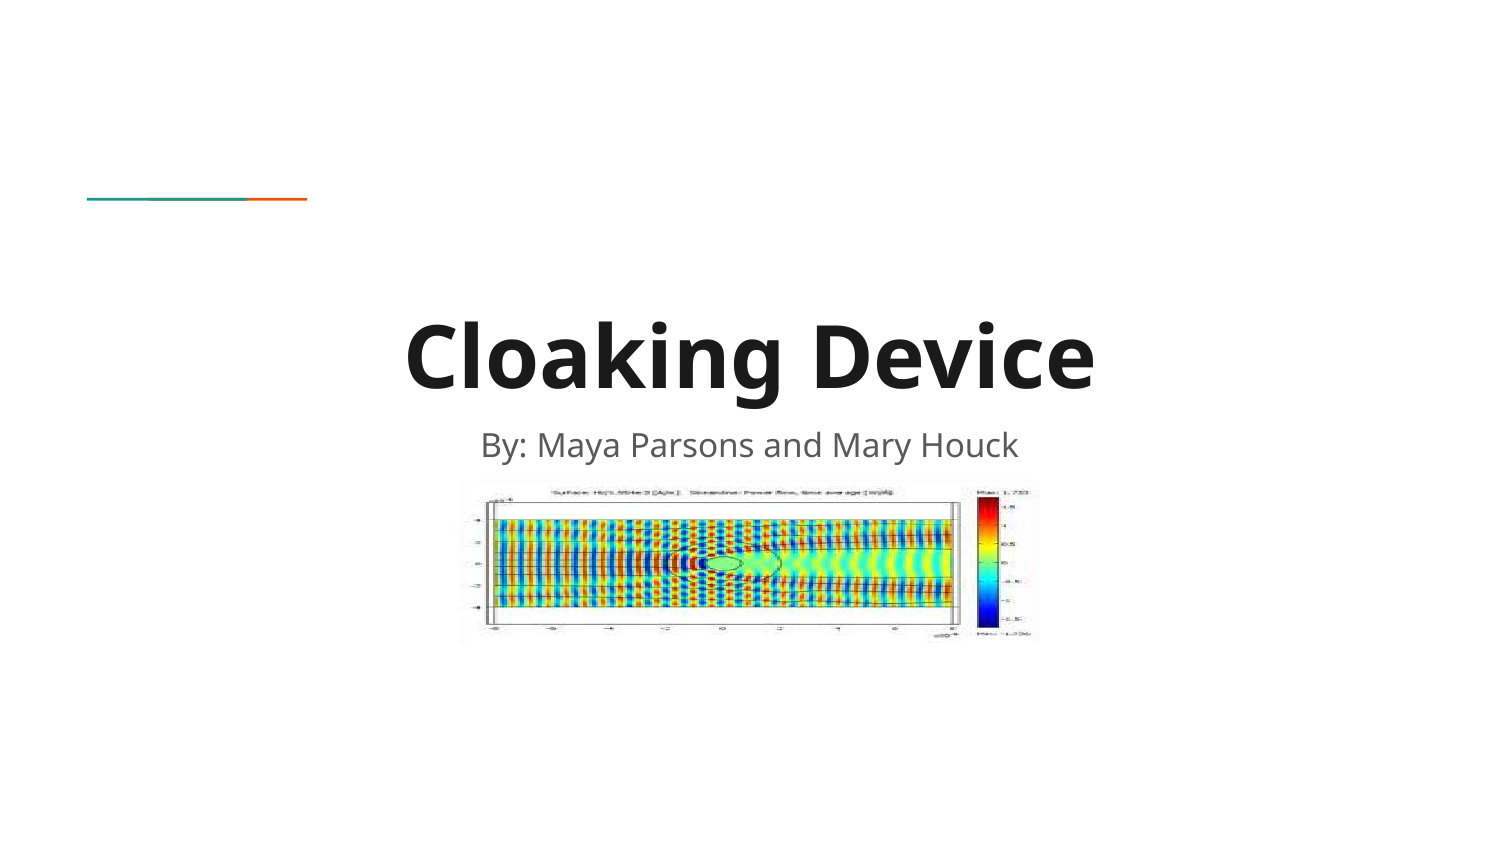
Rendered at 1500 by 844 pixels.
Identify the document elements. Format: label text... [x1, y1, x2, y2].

picture [460, 479, 1040, 645]
subtitle By: Maya Parsons and Mary Houck [119, 409, 1381, 844]
title Cloaking Device [119, 216, 1381, 409]
